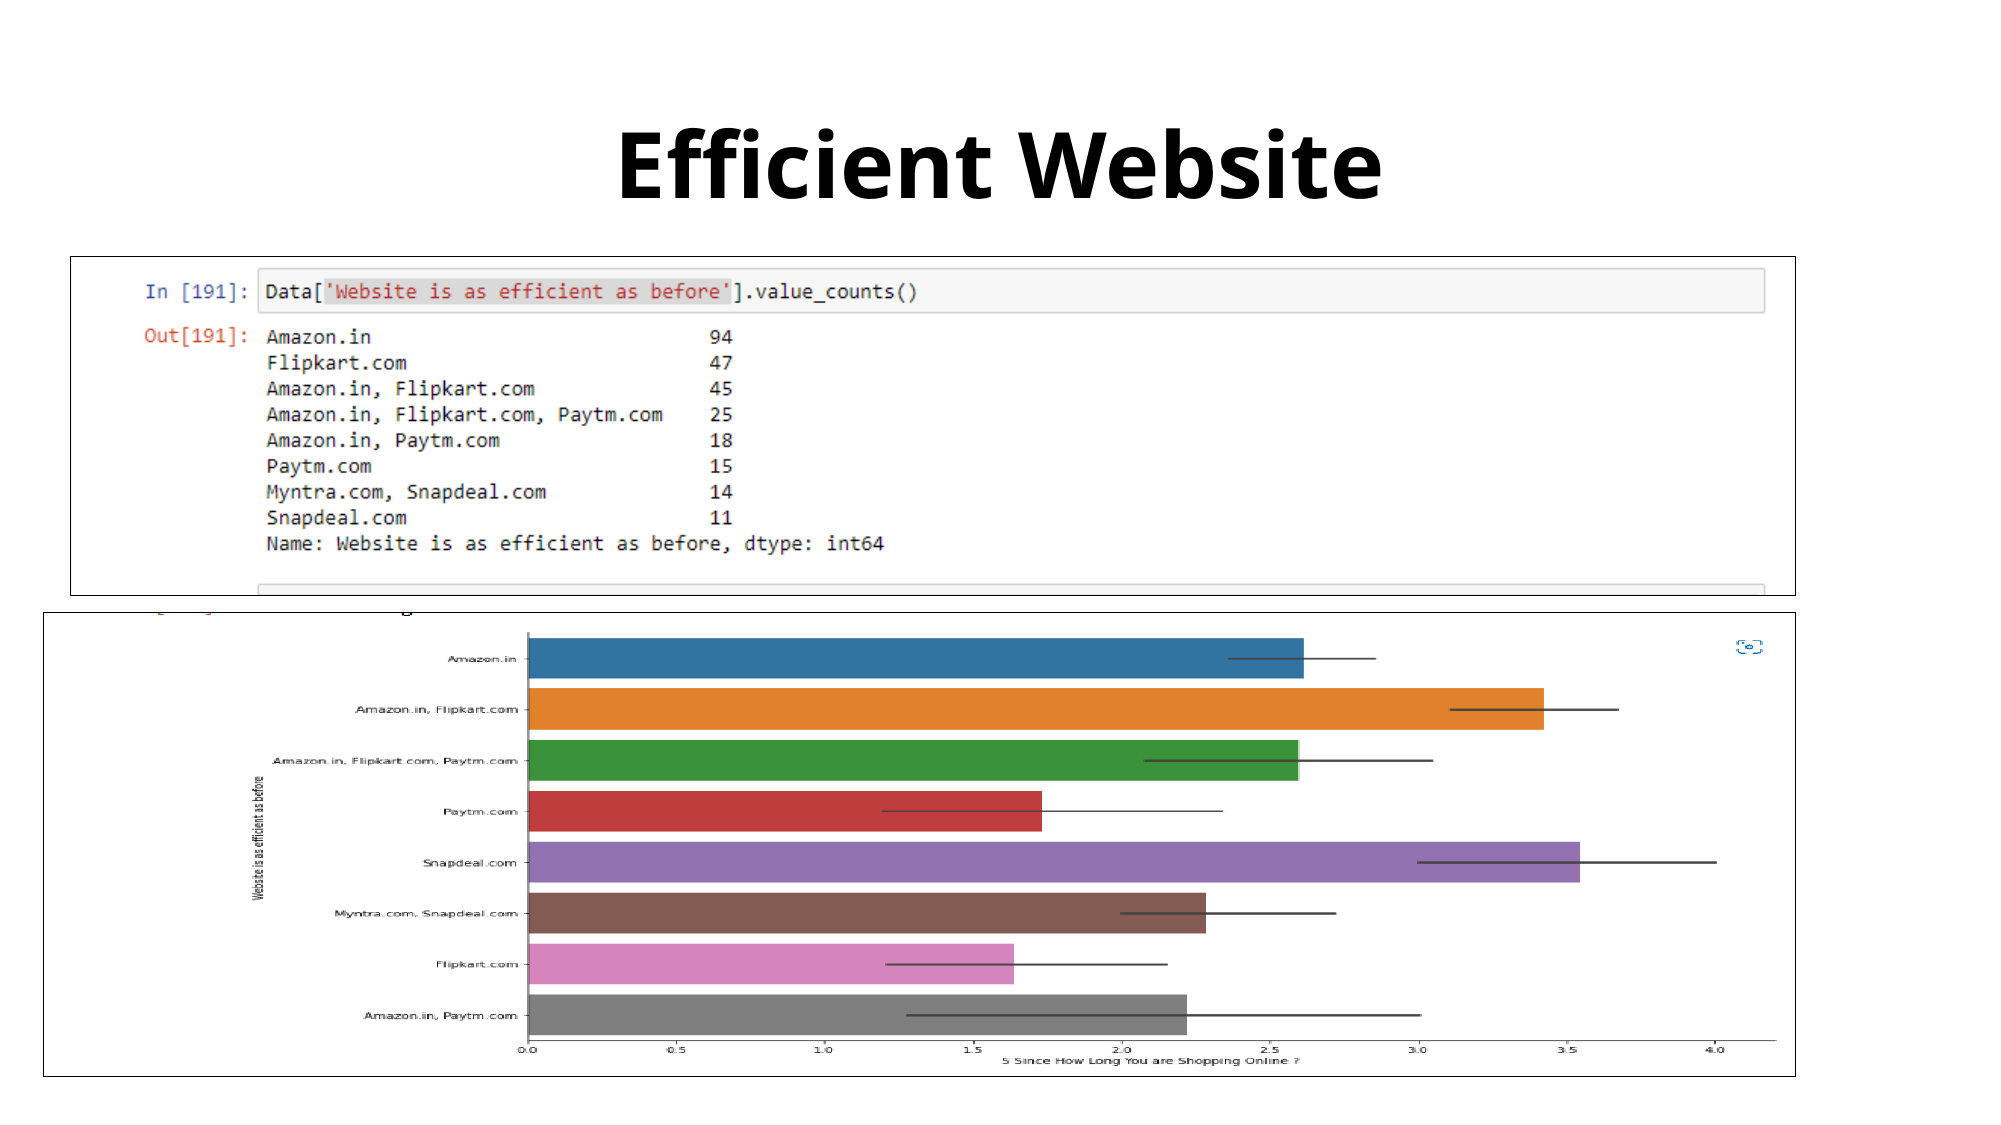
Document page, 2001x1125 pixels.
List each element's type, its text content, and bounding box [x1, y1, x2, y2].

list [70, 256, 1796, 596]
title Efficient Website [137, 59, 1863, 278]
picture [43, 612, 1796, 1077]
